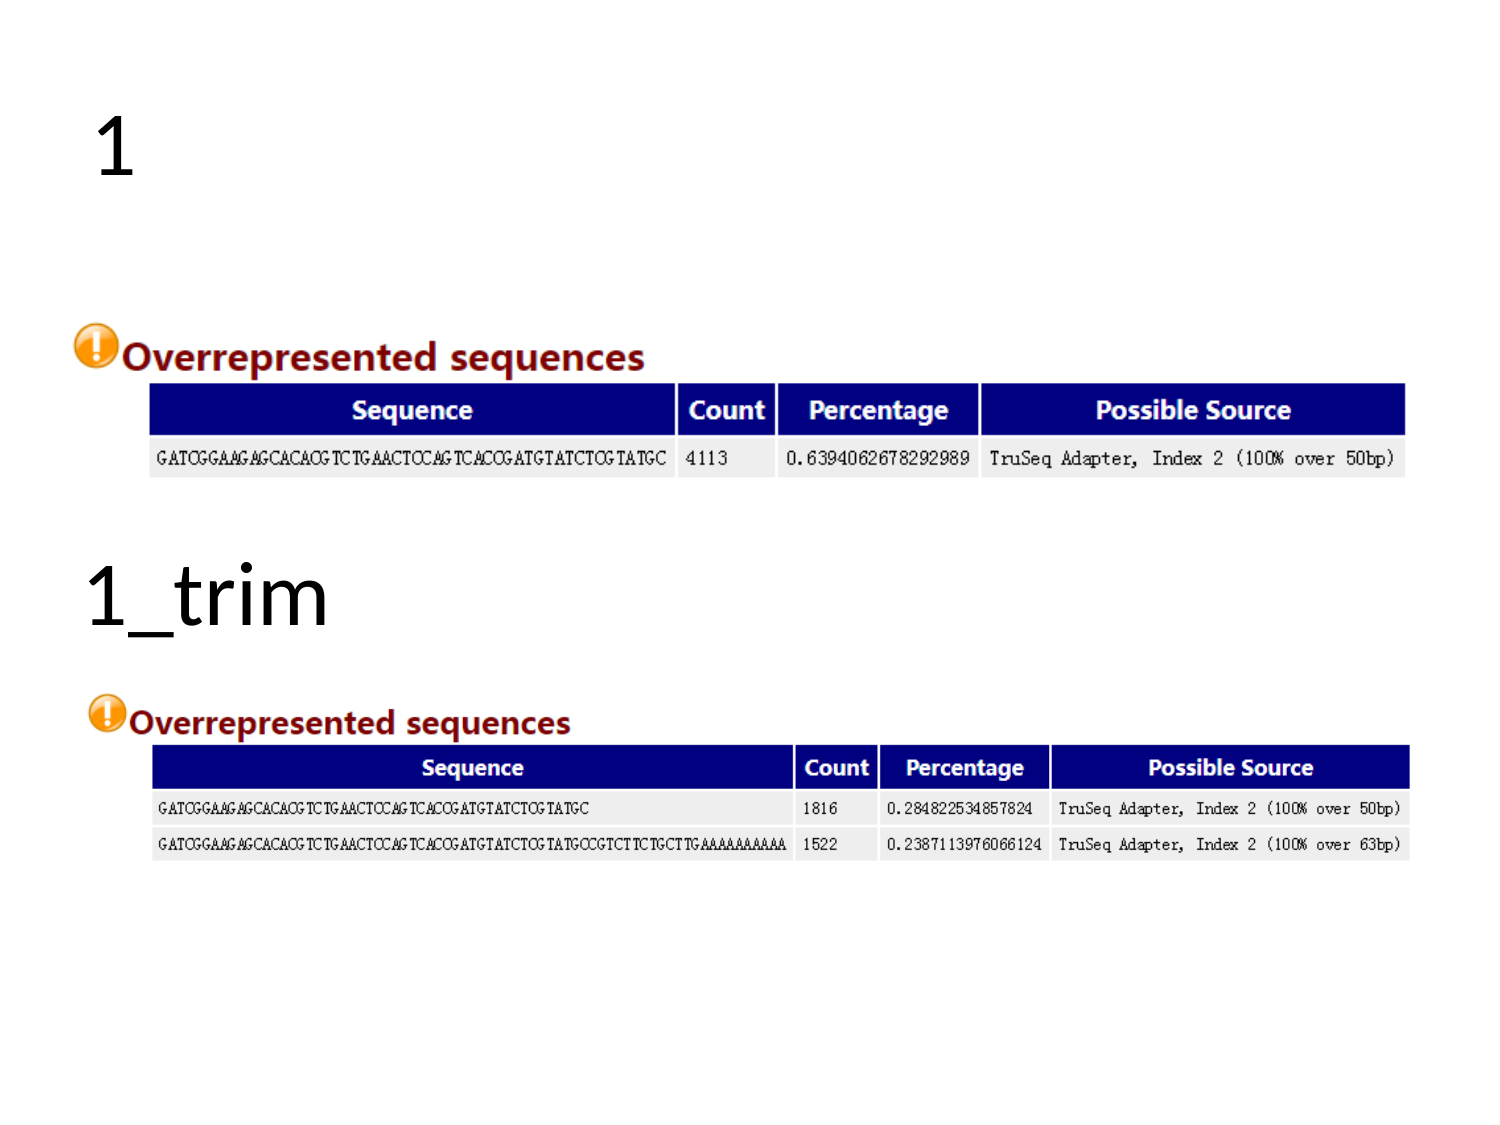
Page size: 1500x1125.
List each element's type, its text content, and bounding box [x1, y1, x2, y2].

text_box 1_trim [66, 526, 1417, 683]
picture [76, 680, 1427, 874]
title 1 [75, 45, 1425, 233]
picture [67, 302, 1422, 521]
